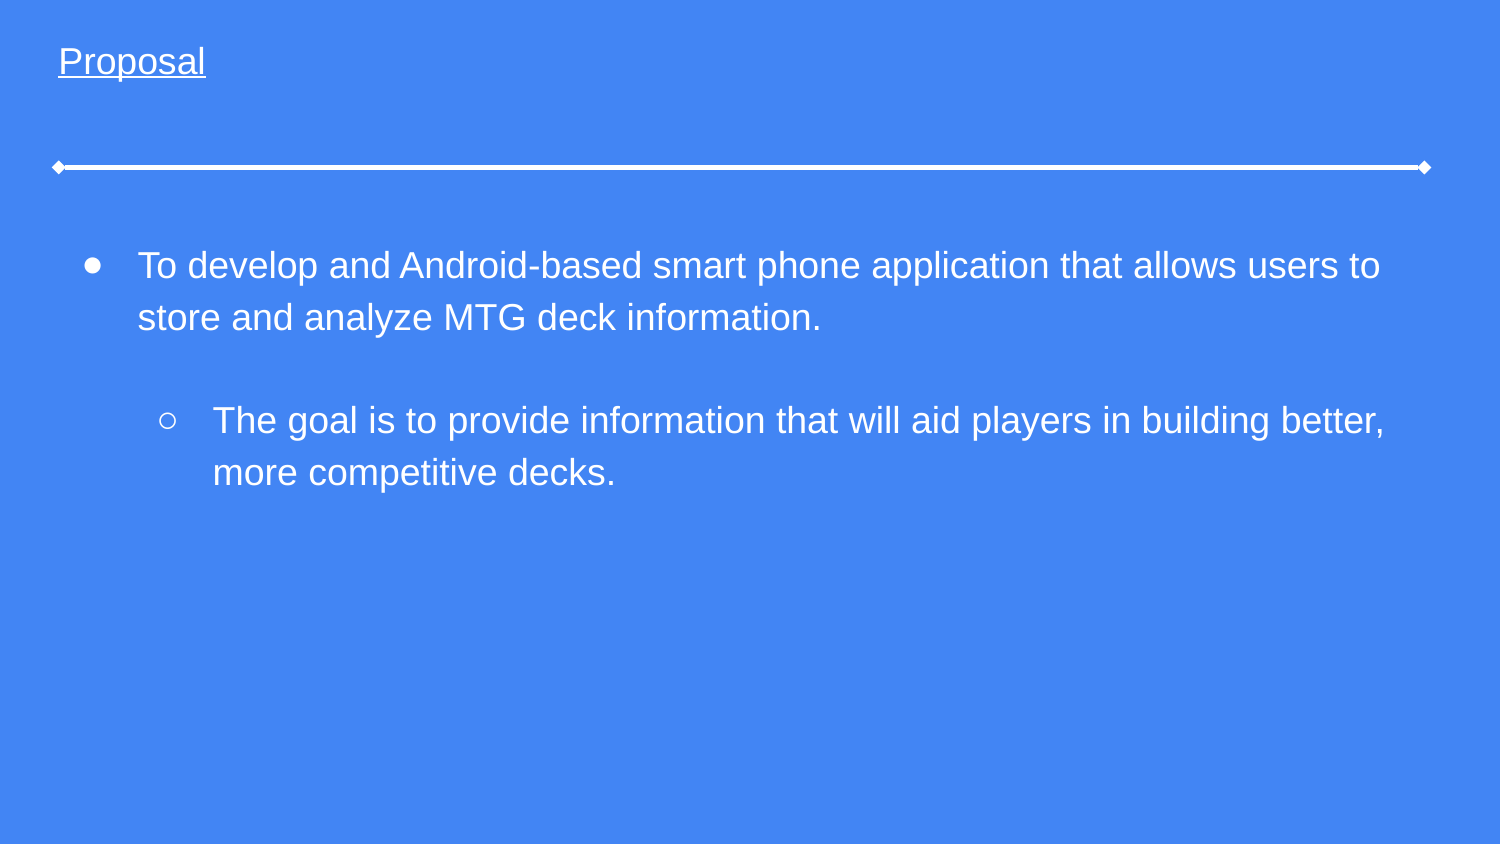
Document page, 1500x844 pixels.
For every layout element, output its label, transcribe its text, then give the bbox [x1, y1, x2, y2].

text_box To develop and Android-based smart phone application that allows users to store and analyze MTG deck information. The goal is to provide information that will aid players in building better, more competitive decks. [47, 219, 1418, 796]
text_box Proposal [43, 21, 244, 92]
